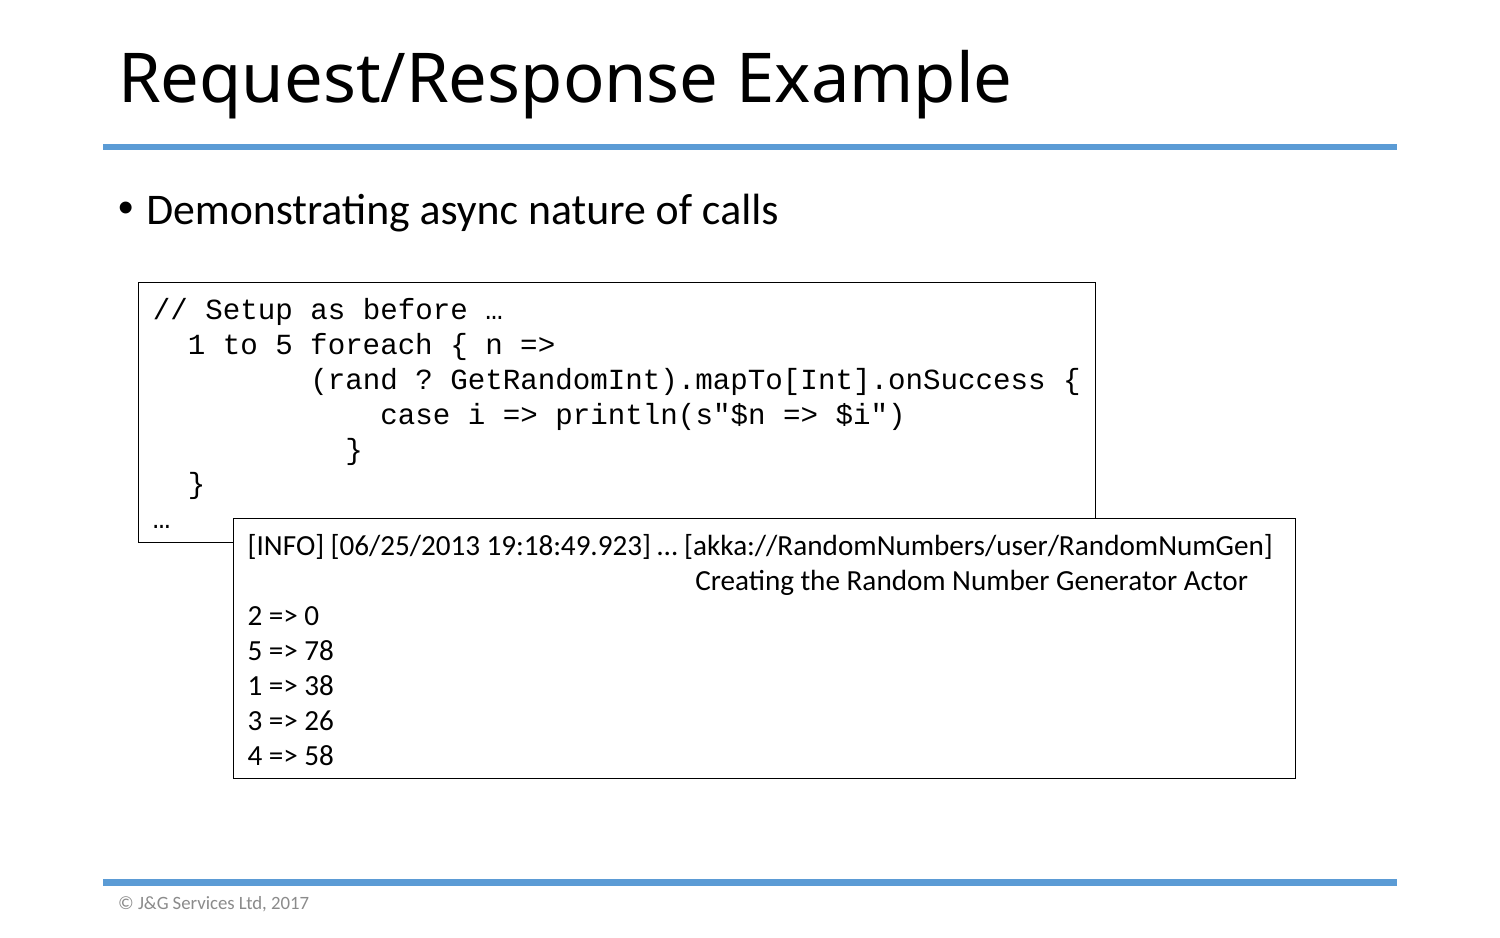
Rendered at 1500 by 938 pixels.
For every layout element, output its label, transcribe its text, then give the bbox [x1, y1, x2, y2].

title Request/Response Example [103, 27, 1397, 133]
text_box [INFO] [06/25/2013 19:18:49.923] … [akka://RandomNumbers/user/RandomNumGen] Creating the Random Number Generator Actor 2 => 0 5 => 78 1 => 38 3 => 26 4 => 58 [233, 518, 1296, 779]
list Demonstrating async nature of calls [103, 178, 1249, 263]
text_box // Setup as before … 1 to 5 foreach { n => (rand ? GetRandomInt).mapTo[Int].onSuccess { case i => println(s"$n => $i") } } … [138, 282, 1096, 543]
